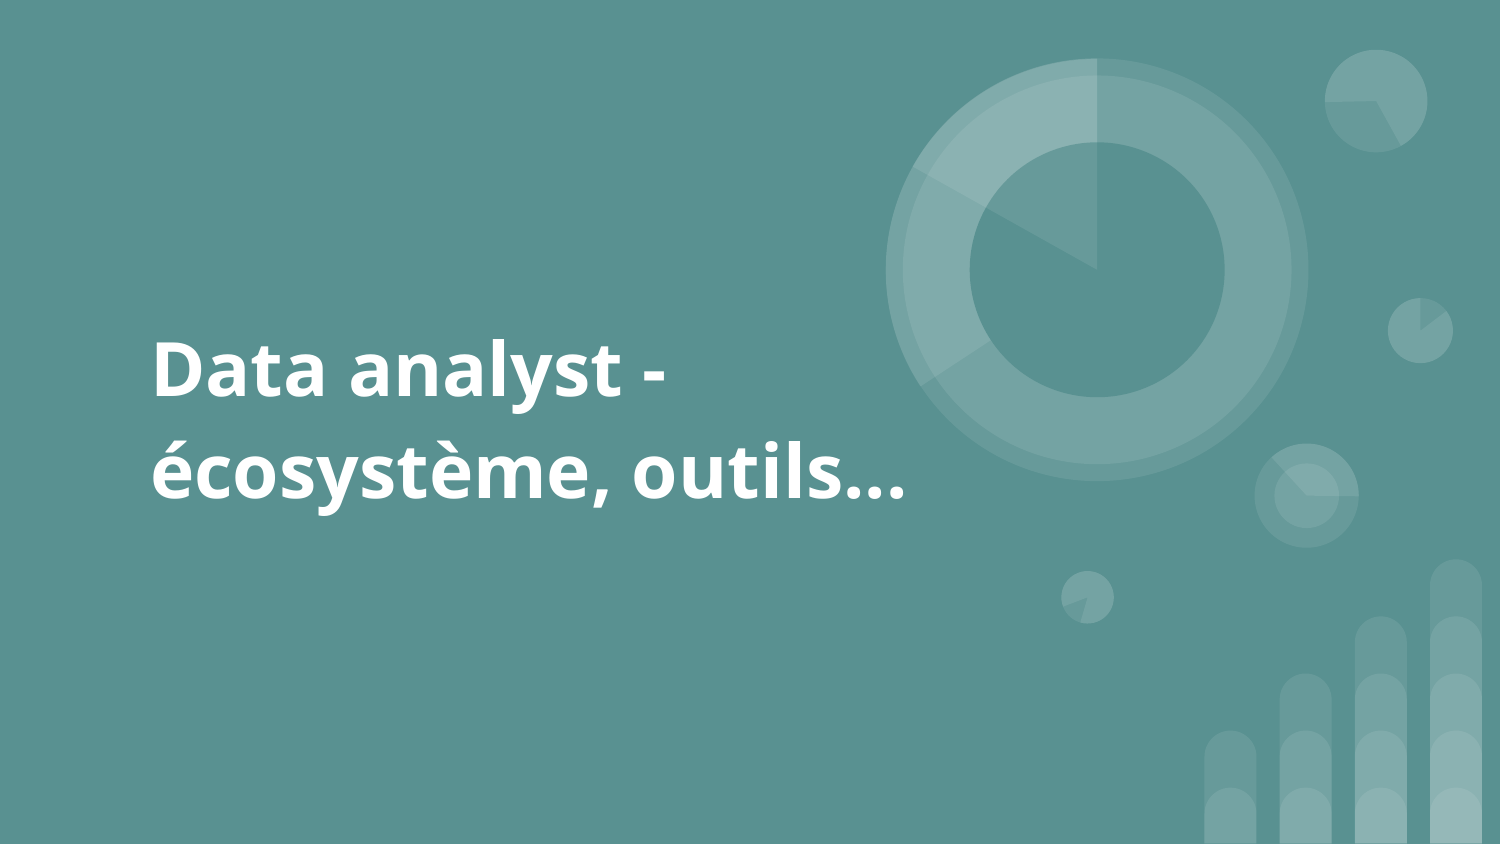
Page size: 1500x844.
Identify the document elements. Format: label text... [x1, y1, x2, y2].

title Data analyst - écosystème, outils... [135, 264, 974, 572]
